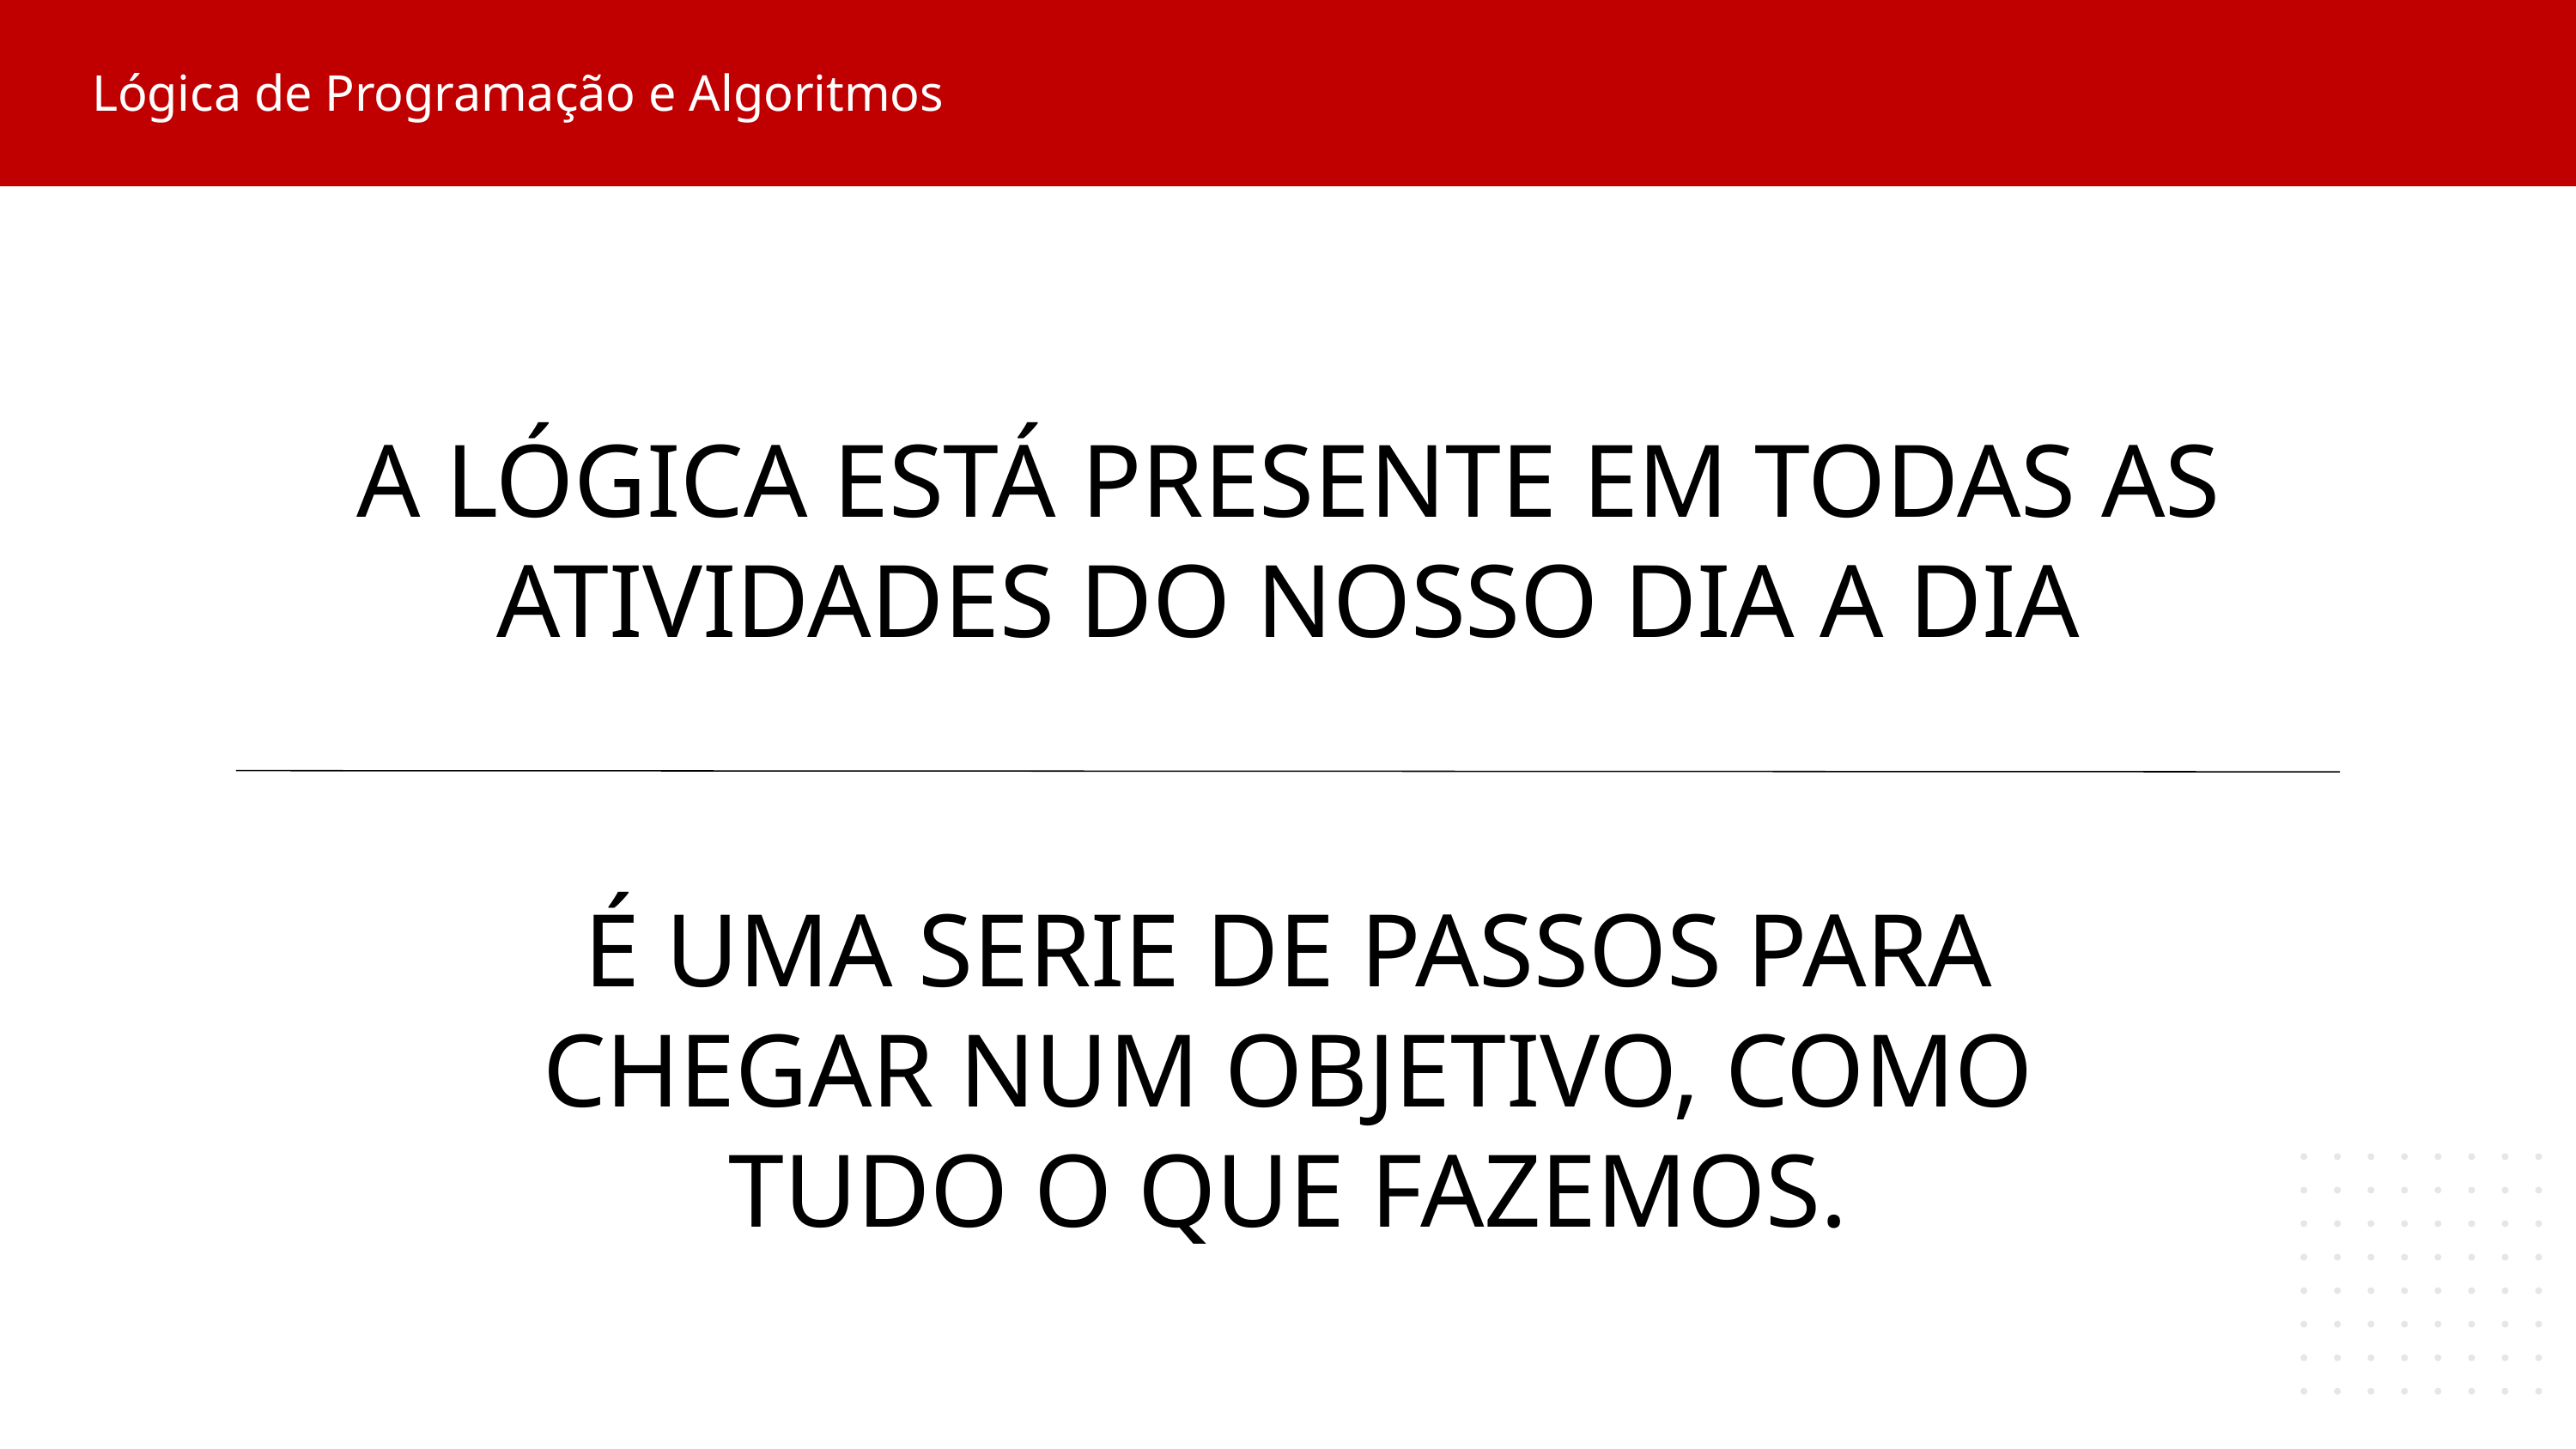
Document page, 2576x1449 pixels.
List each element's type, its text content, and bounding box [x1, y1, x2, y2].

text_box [2367, 1220, 2375, 1228]
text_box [2535, 1153, 2543, 1161]
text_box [2501, 1253, 2509, 1261]
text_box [2334, 1153, 2342, 1161]
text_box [2367, 1387, 2375, 1395]
text_box É UMA SERIE DE PASSOS PARA CHEGAR NUM OBJETIVO, COMO TUDO O QUE FAZEMOS. [455, 886, 2121, 1247]
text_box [2367, 1354, 2375, 1361]
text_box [2401, 1186, 2409, 1194]
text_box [2468, 1220, 2476, 1228]
text_box A LÓGICA ESTÁ PRESENTE EM TODAS AS ATIVIDADES DO NOSSO DIA A DIA [316, 416, 2260, 658]
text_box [2300, 1287, 2308, 1294]
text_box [2334, 1320, 2342, 1328]
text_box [2434, 1354, 2442, 1361]
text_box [2535, 1253, 2543, 1261]
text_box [2434, 1153, 2442, 1161]
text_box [2300, 1220, 2308, 1228]
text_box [2367, 1320, 2375, 1328]
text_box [2401, 1153, 2409, 1161]
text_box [2501, 1220, 2509, 1228]
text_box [2501, 1186, 2509, 1194]
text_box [2434, 1287, 2442, 1294]
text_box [2334, 1287, 2342, 1294]
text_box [2401, 1287, 2409, 1294]
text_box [2401, 1320, 2409, 1328]
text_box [2501, 1320, 2509, 1328]
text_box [2401, 1354, 2409, 1361]
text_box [2468, 1320, 2476, 1328]
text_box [2468, 1253, 2476, 1261]
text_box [2300, 1253, 2308, 1261]
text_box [2434, 1220, 2442, 1228]
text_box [2300, 1387, 2308, 1395]
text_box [2334, 1253, 2342, 1261]
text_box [2501, 1287, 2509, 1294]
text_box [0, 0, 2576, 186]
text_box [2468, 1387, 2476, 1395]
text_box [2367, 1287, 2375, 1294]
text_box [2434, 1320, 2442, 1328]
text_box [2300, 1354, 2308, 1361]
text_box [2334, 1186, 2342, 1194]
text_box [2434, 1253, 2442, 1261]
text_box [2401, 1387, 2409, 1395]
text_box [2334, 1220, 2342, 1228]
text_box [2334, 1387, 2342, 1395]
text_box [2535, 1287, 2543, 1294]
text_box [2434, 1186, 2442, 1194]
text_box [2334, 1354, 2342, 1361]
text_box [2401, 1253, 2409, 1261]
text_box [2535, 1220, 2543, 1228]
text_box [2501, 1354, 2509, 1361]
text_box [2468, 1287, 2476, 1294]
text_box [2367, 1153, 2375, 1161]
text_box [2468, 1354, 2476, 1361]
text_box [2401, 1220, 2409, 1228]
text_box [2367, 1253, 2375, 1261]
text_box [2535, 1320, 2543, 1328]
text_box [2367, 1186, 2375, 1194]
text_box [2501, 1153, 2509, 1161]
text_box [2535, 1186, 2543, 1194]
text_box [2468, 1186, 2476, 1194]
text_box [2300, 1153, 2308, 1161]
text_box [2501, 1387, 2509, 1395]
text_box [2535, 1354, 2543, 1361]
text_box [2300, 1186, 2308, 1194]
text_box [2434, 1387, 2442, 1395]
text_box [2535, 1387, 2543, 1395]
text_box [2300, 1320, 2308, 1328]
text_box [2468, 1153, 2476, 1161]
